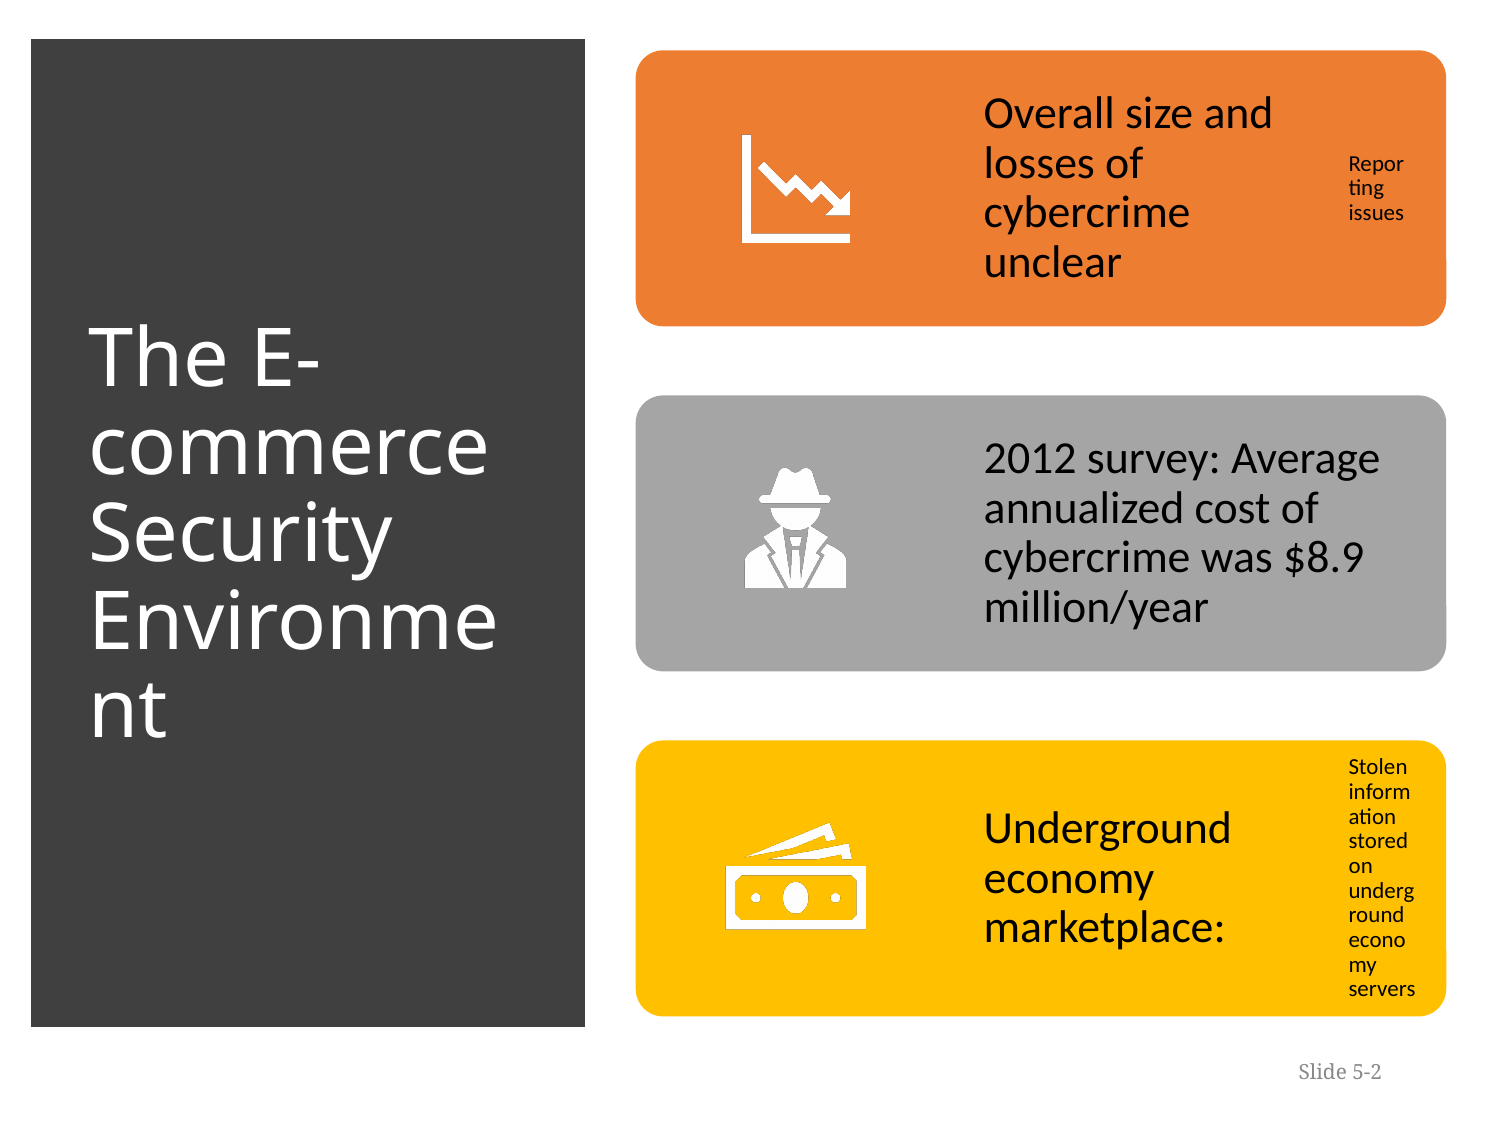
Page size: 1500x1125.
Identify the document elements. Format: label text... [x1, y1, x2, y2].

text_box [41, 49, 576, 1018]
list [635, 49, 1447, 1018]
slide_number Slide 5-2 [1059, 1042, 1397, 1103]
title The E-commerce Security Environment [73, 104, 541, 967]
